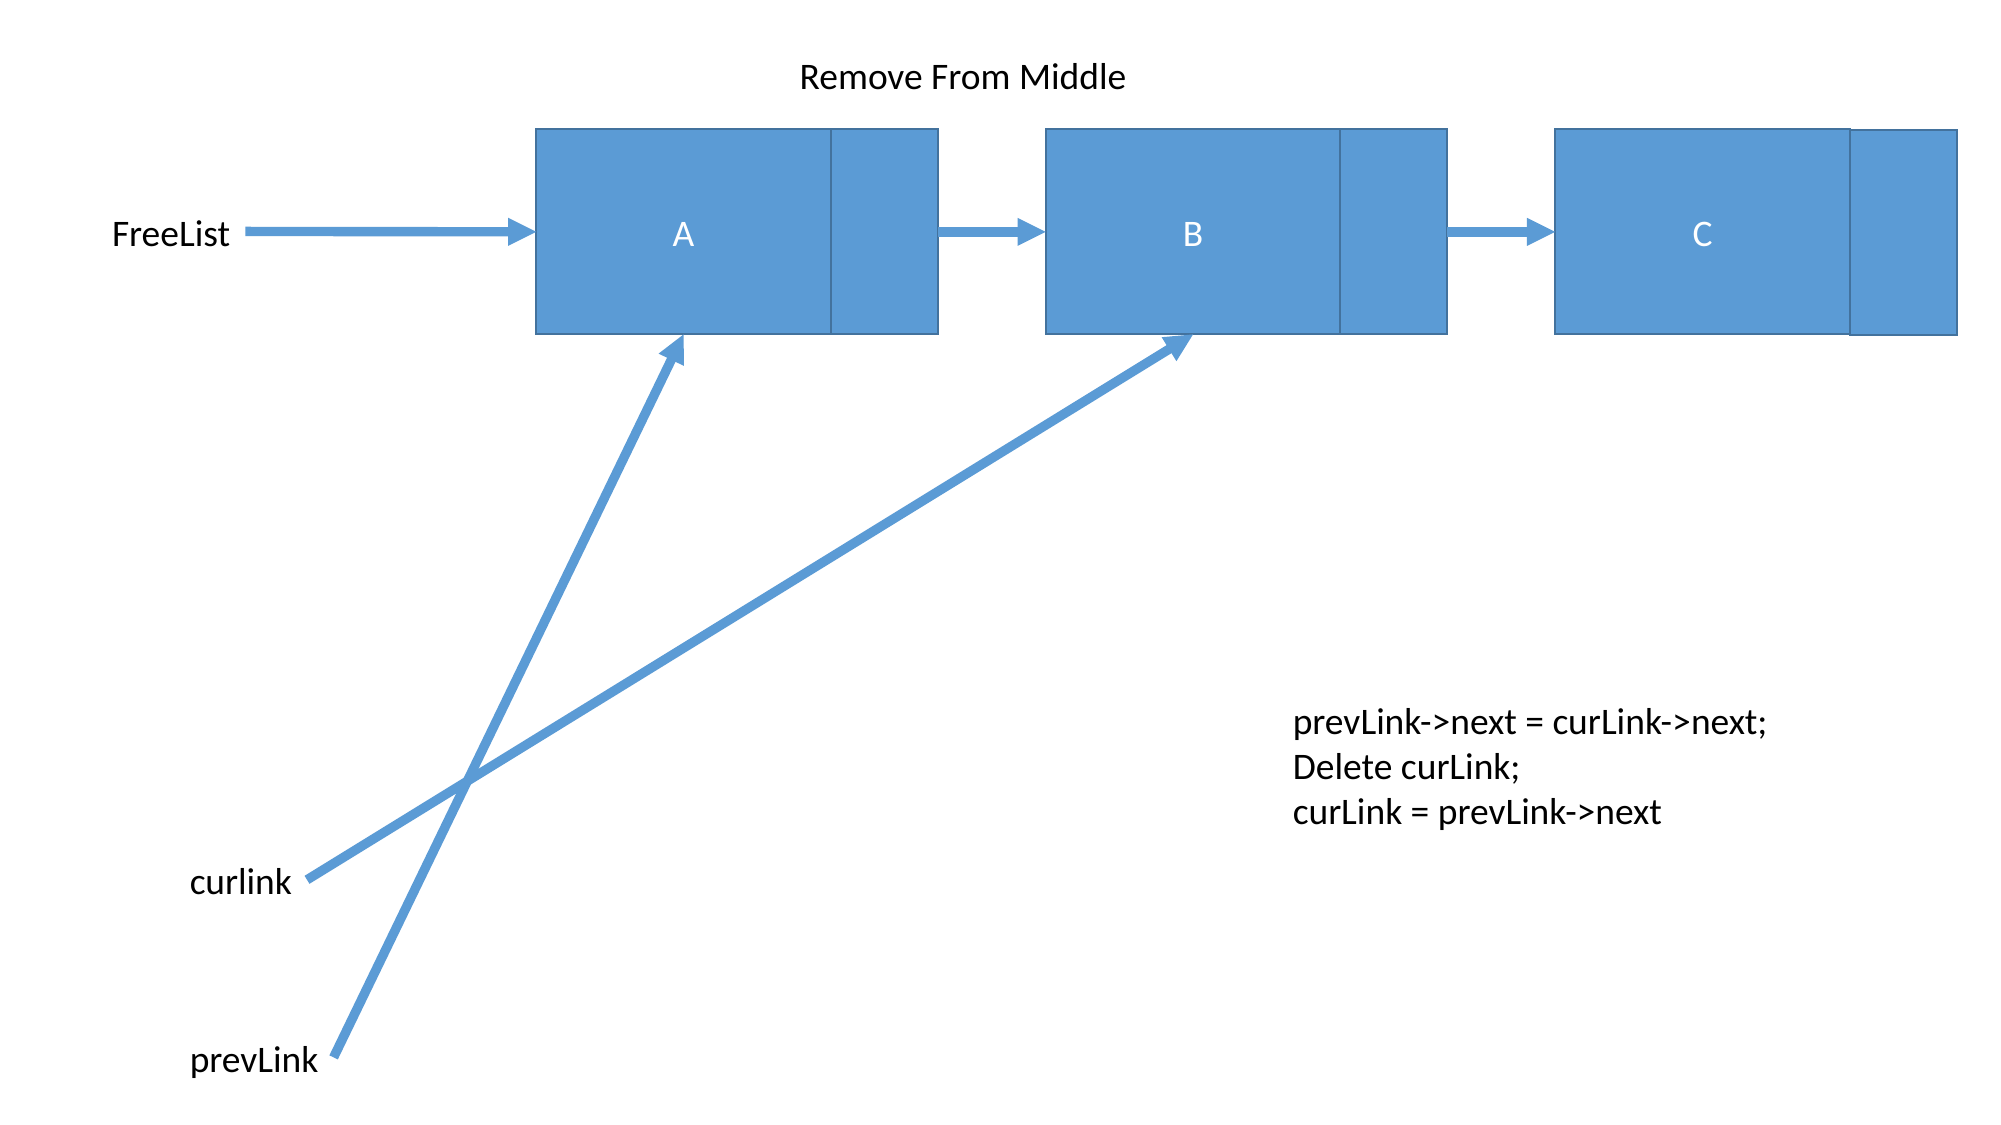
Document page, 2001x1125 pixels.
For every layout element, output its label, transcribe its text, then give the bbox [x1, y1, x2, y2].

text_box prevLink [175, 1027, 334, 1088]
text_box Remove From Middle [784, 44, 1142, 105]
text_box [1555, 129, 1957, 336]
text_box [334, 334, 684, 1058]
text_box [684, 334, 1194, 881]
text_box prevLink->next = curLink->next; Delete curLink; curLink = prevLink->next [1278, 689, 1783, 840]
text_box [536, 129, 938, 334]
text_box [1045, 129, 1448, 335]
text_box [307, 334, 334, 881]
text_box FreeList [97, 201, 246, 262]
text_box curlink [175, 849, 308, 910]
